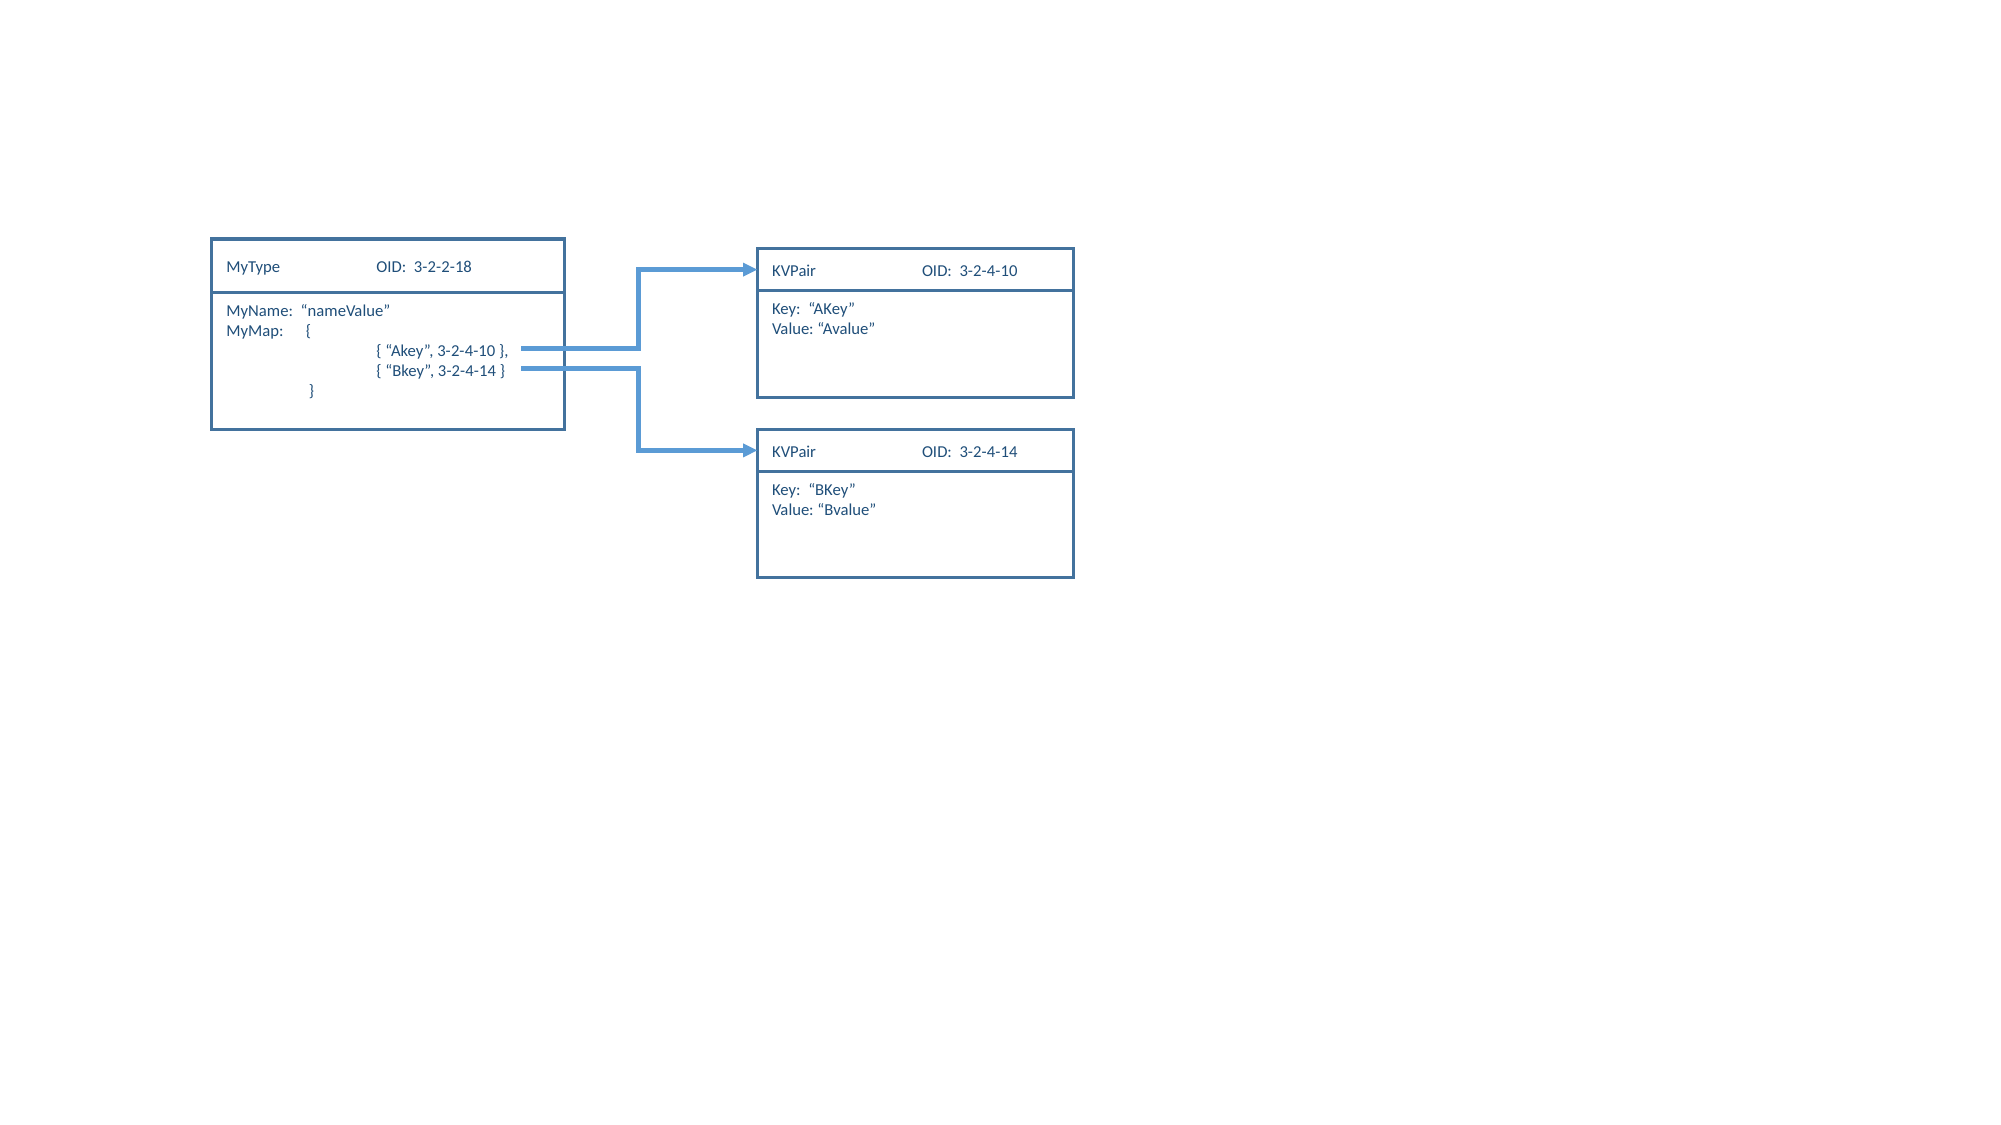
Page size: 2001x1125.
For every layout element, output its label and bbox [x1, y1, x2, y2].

text_box [211, 238, 1074, 578]
